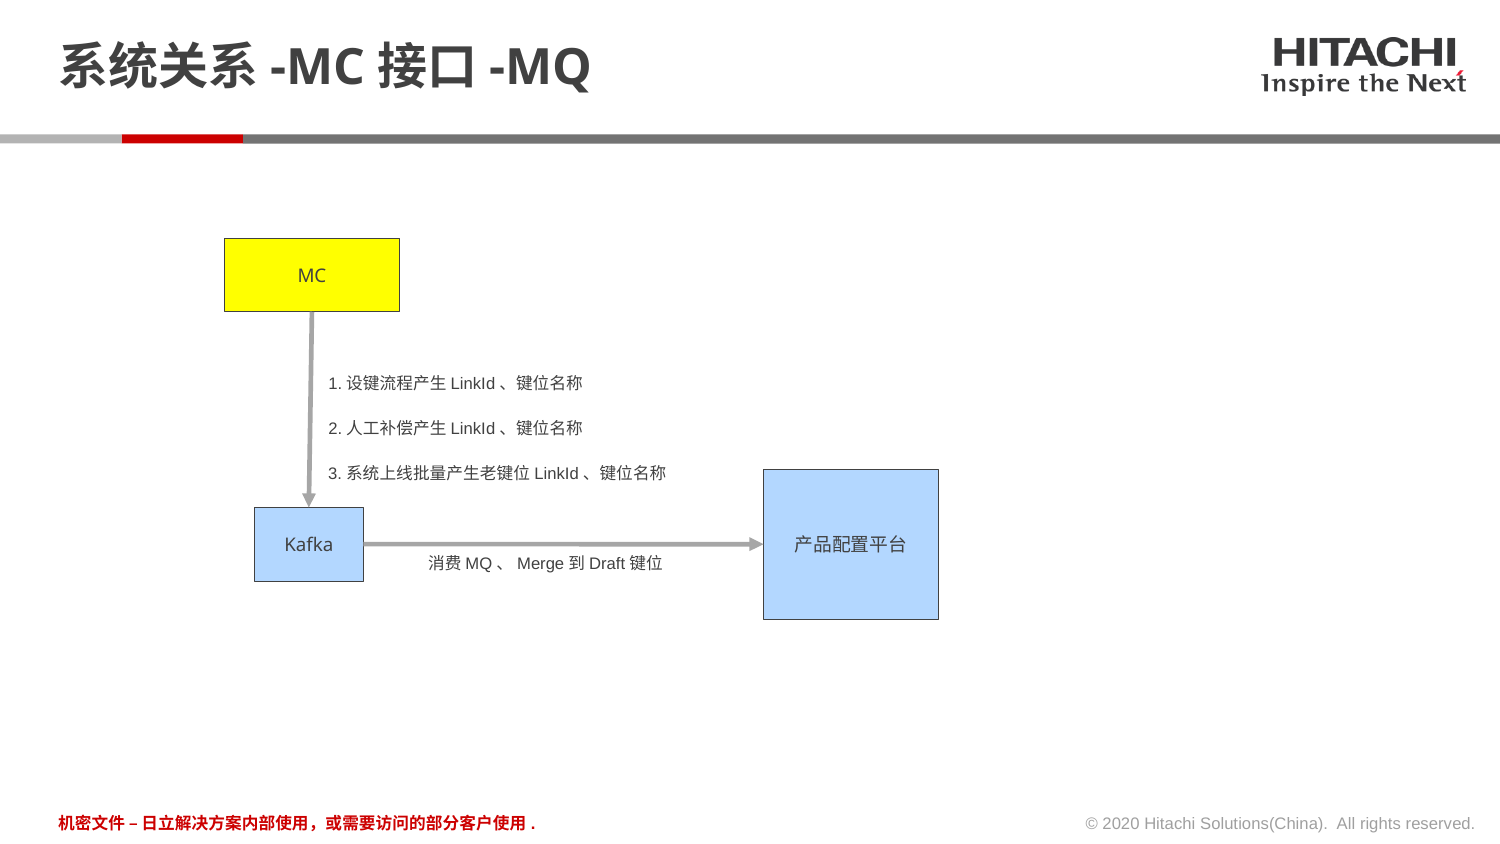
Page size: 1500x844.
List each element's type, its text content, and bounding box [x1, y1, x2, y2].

text_box 3.系统上线批量产生老键位LinkId、键位名称 [318, 455, 682, 490]
text_box Kafka [252, 505, 366, 583]
text_box 2.人工补偿产生LinkId、键位名称 [318, 410, 598, 445]
text_box MC [222, 236, 401, 314]
title 系统关系-MC接口-MQ [43, 8, 1200, 129]
text_box 消费MQ、Merge到Draft键位 [413, 553, 678, 581]
picture [1261, 37, 1466, 96]
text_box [308, 311, 313, 508]
text_box 产品配置平台 [761, 467, 940, 621]
text_box 1.设键流程产生LinkId、键位名称 [318, 365, 598, 400]
